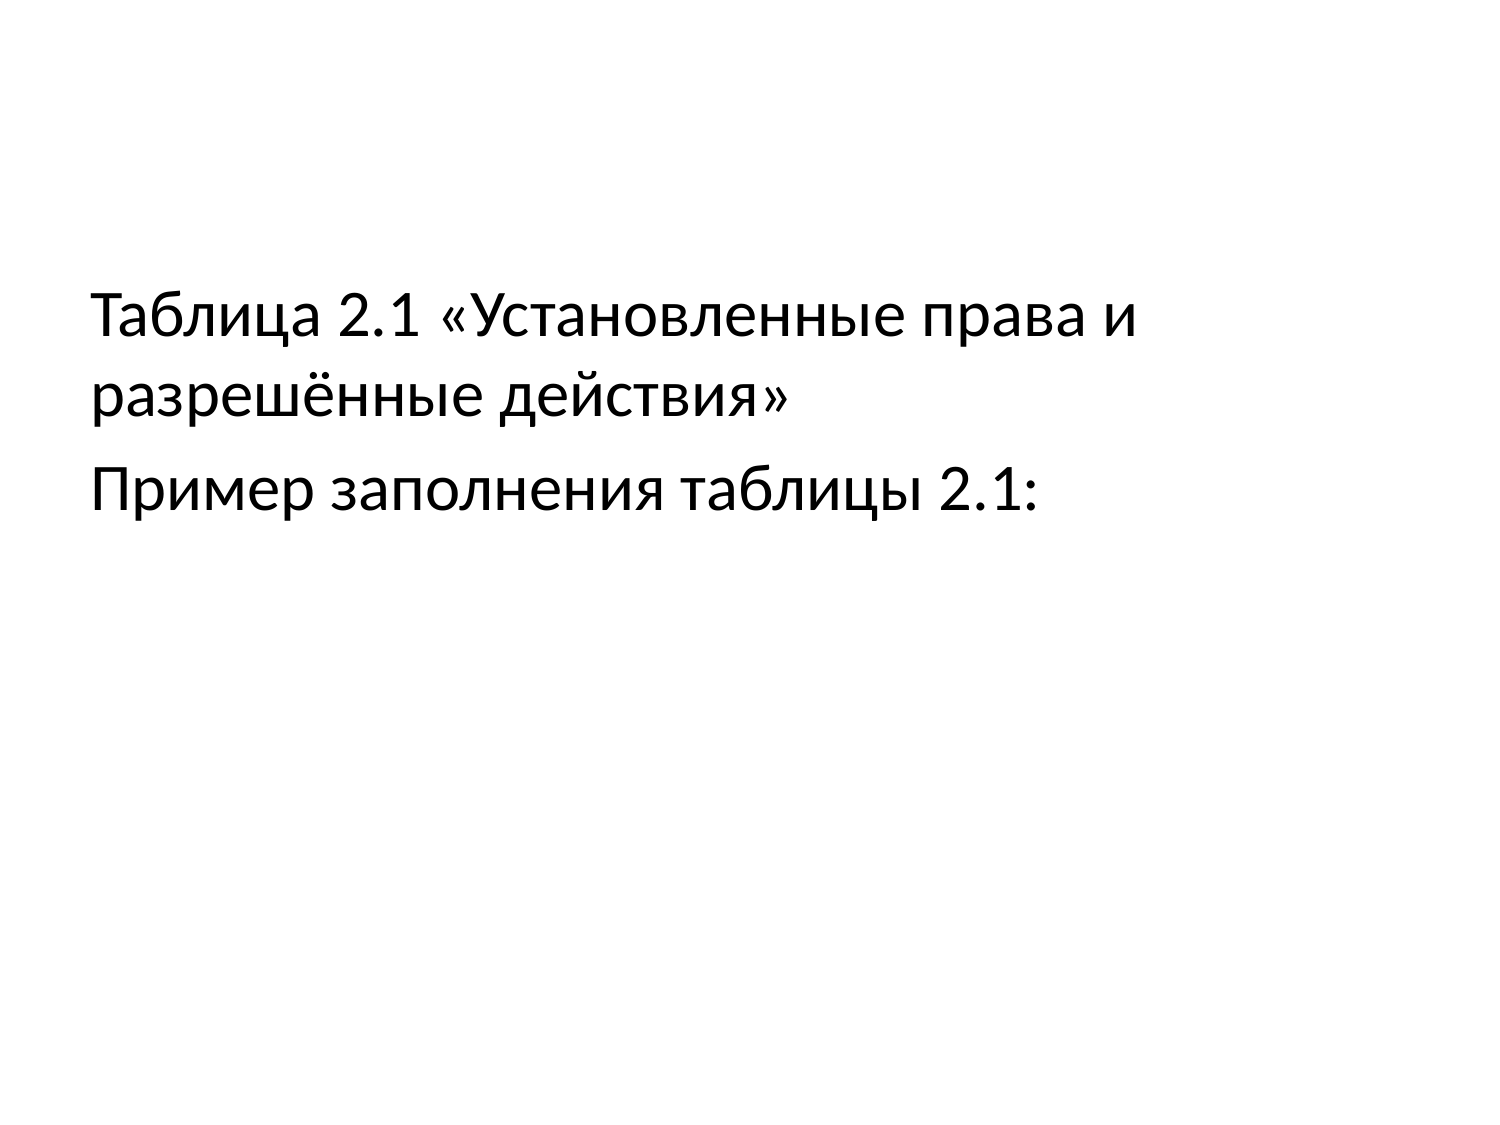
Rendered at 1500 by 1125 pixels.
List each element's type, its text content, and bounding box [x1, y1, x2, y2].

list Таблица 2.1 «Установленные права и разрешённые действия» Пример заполнения таблицы 2.1: [75, 262, 1425, 1005]
